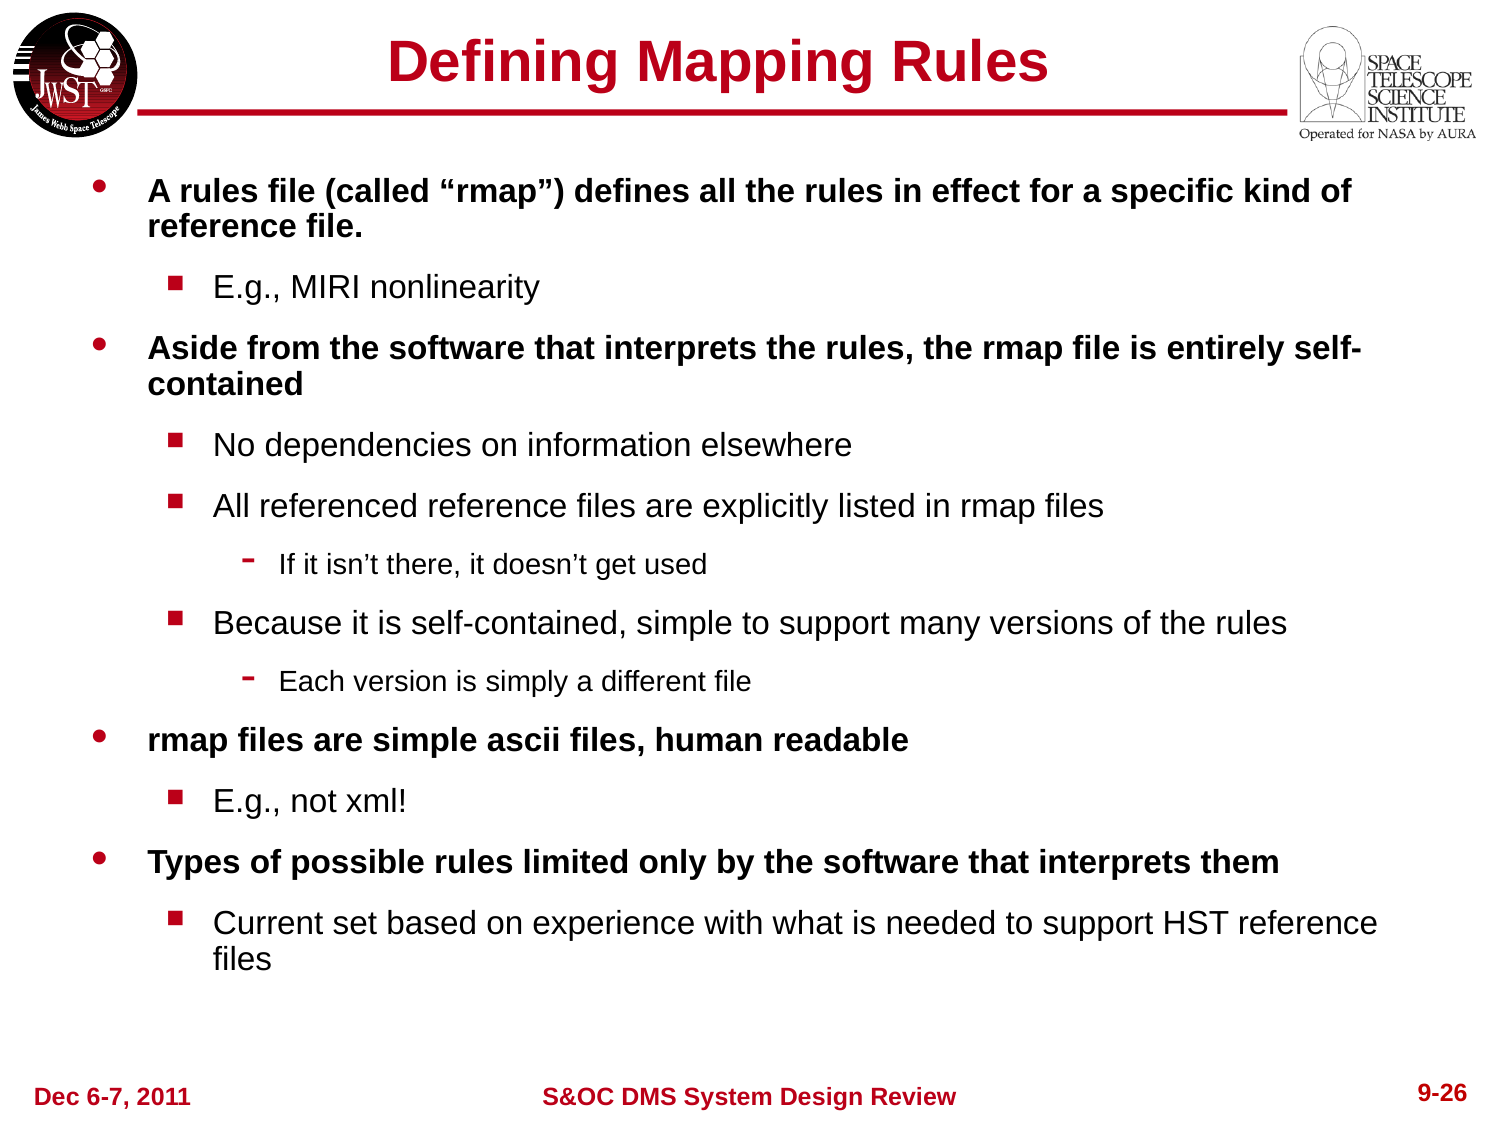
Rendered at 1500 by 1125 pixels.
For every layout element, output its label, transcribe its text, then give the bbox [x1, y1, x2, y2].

slide_number 9-26 [1259, 1072, 1484, 1120]
footer S&OC DMS System Design Review [254, 1073, 1246, 1119]
picture [1299, 25, 1476, 141]
text_box Defining Mapping Rules [149, 24, 1288, 92]
list A rules file (called “rmap”) defines all the rules in effect for a specific kind of reference file. E.g., MIRI nonlinearity Aside from the software that interprets the rules, the rmap file is entirely self-contained No dependencies on information elsewhere All referenced reference files are explicitly listed in rmap files If it isn’t there, it doesn’t get used Because it is self-contained, simple to support many versions of the rules Each version is simply a different file rmap files are simple ascii files, human readable E.g., not xml! Types of possible rules limited only by the software that interprets them Current set based on experience with what is needed to support HST reference files [76, 165, 1425, 1047]
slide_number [18, 1073, 243, 1119]
